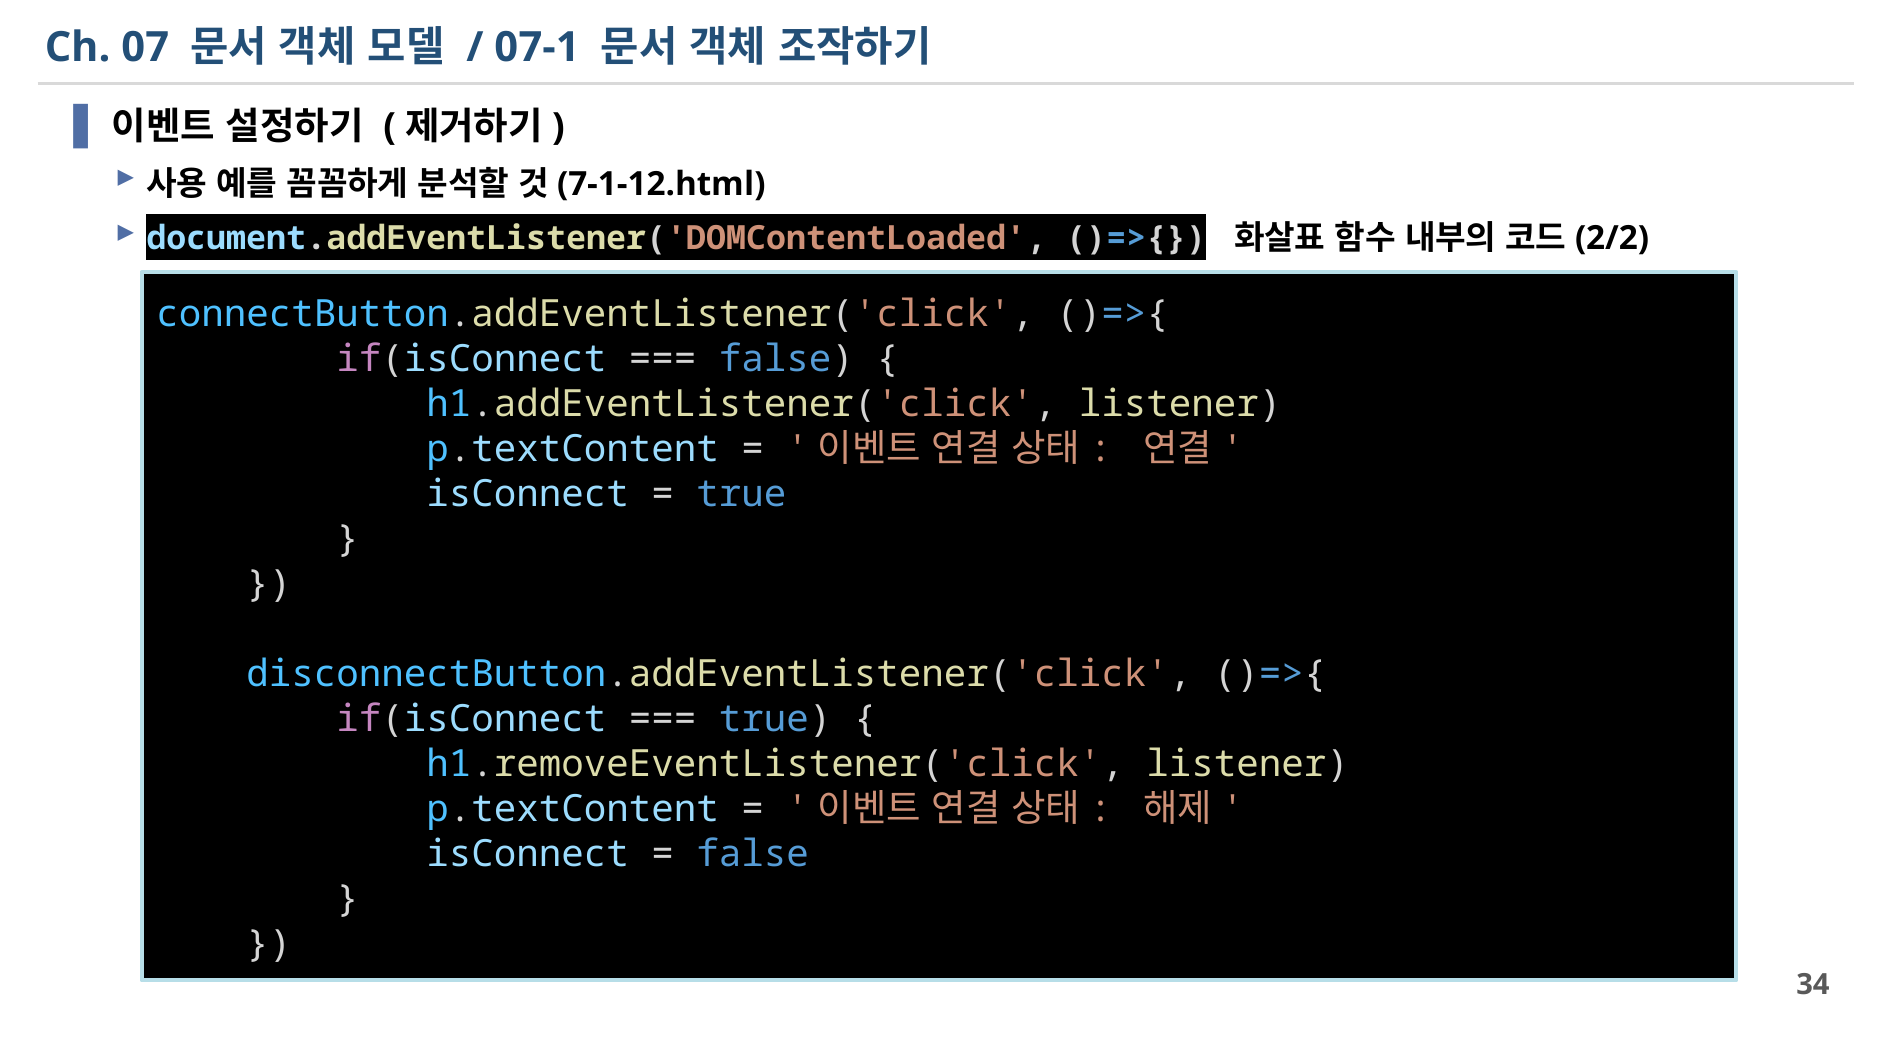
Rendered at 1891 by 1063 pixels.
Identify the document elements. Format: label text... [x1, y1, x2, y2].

slide_number 34 [1703, 956, 1845, 1014]
title Ch. 07 문서 객체 모델 / 07-1 문서 객체 조작하기 [29, 11, 1809, 78]
text_box connectButton.addEventListener('click', ()=>{ if(isConnect === false) { h1.addEventListener('click', listener) p.textContent = '이벤트 연결 상태: 연결' isConnect = true } }) disconnectButton.addEventListener('click', ()=>{ if(isConnect === true) { h1.removeEventListener('click', listener) p.textContent = '이벤트 연결 상태: 해제' isConnect = false } }) [140, 270, 1738, 982]
list 이벤트 설정하기 (제거하기) 사용 예를 꼼꼼하게 분석할 것(7-1-12.html) document.addEventListener('DOMContentLoaded', ()=>{}) 화살표 함수 내부의 코드(2/2) [43, 94, 1845, 382]
